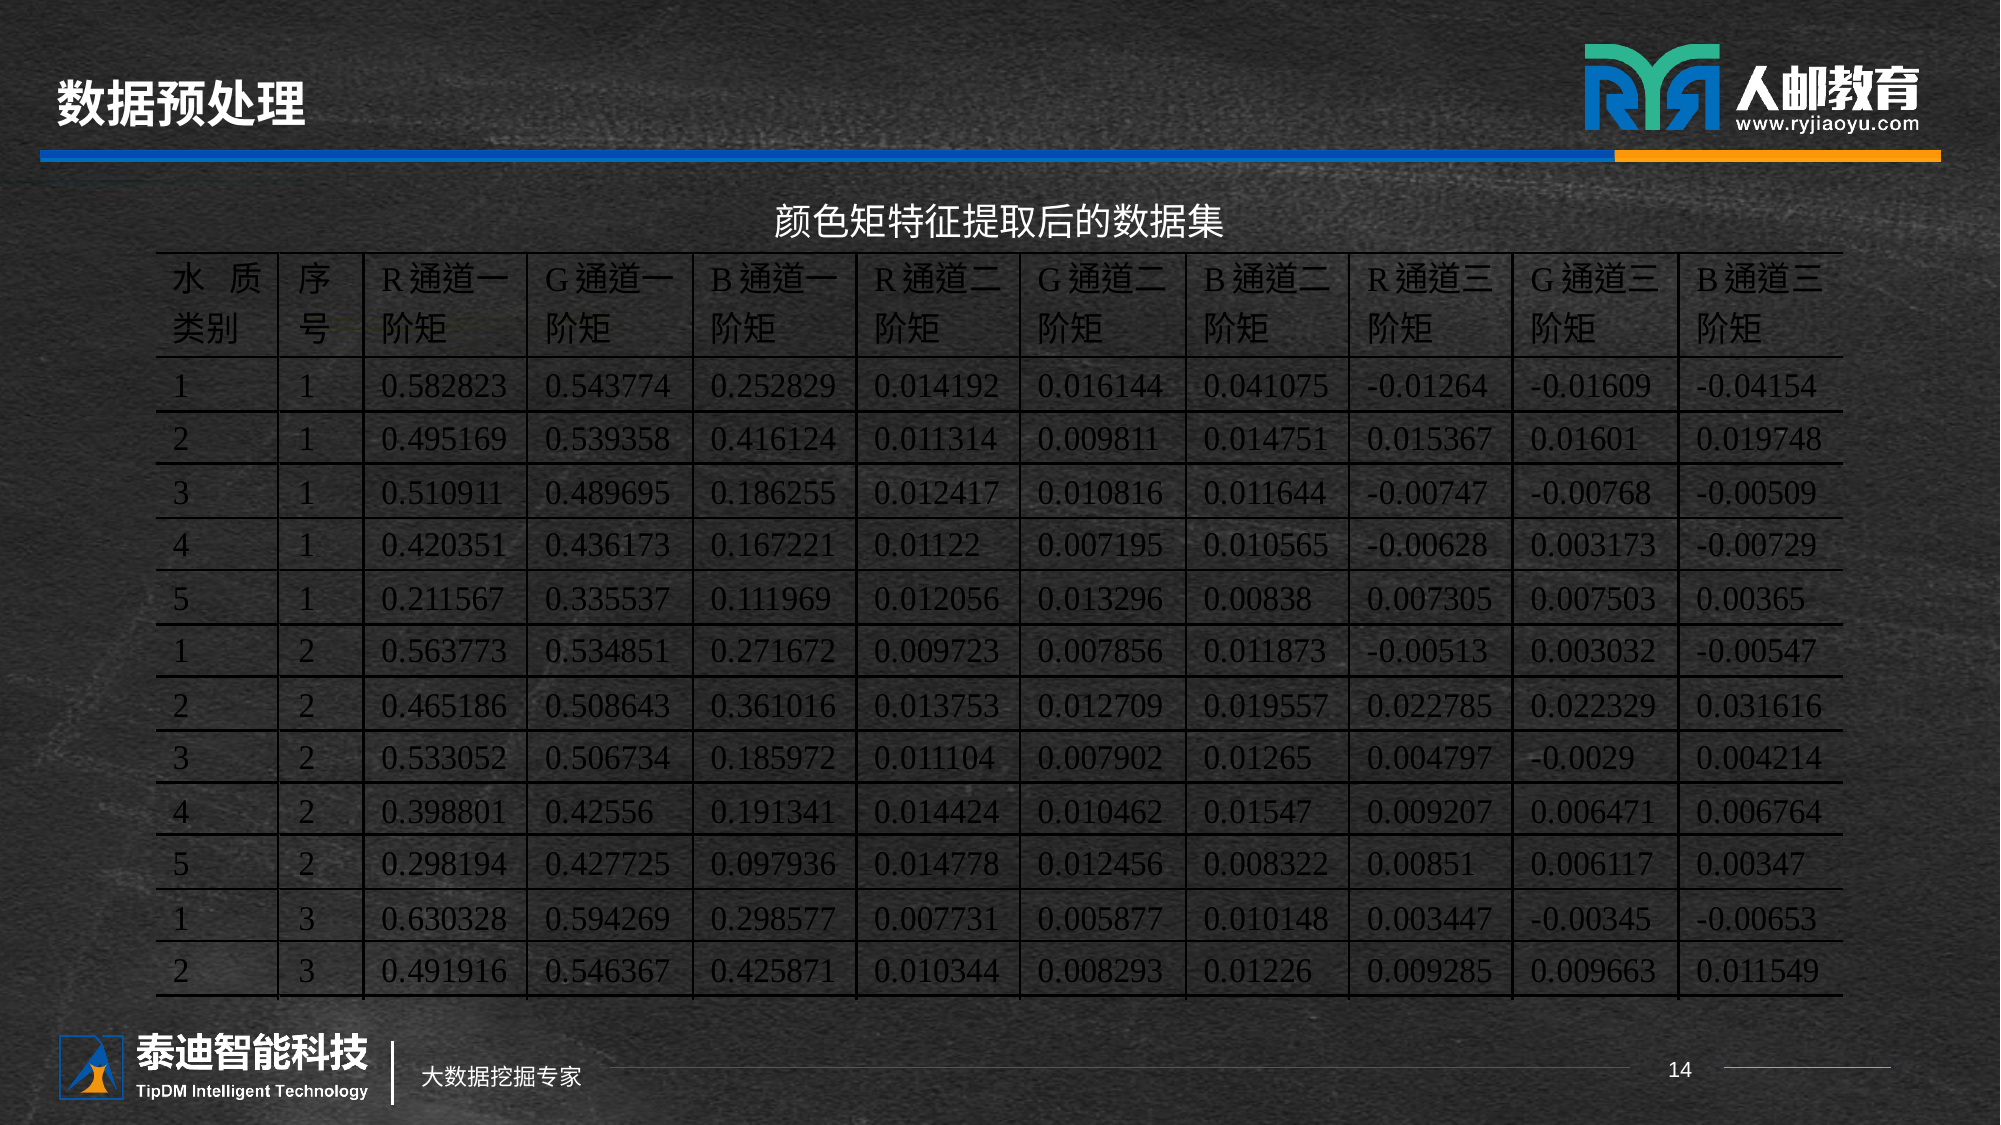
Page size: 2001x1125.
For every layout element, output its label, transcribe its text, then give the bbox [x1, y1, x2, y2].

title 数据预处理 [41, 58, 1842, 146]
picture [0, 0, 2000, 1125]
text_box 颜色矩特征提取后的数据集 [760, 168, 1240, 251]
